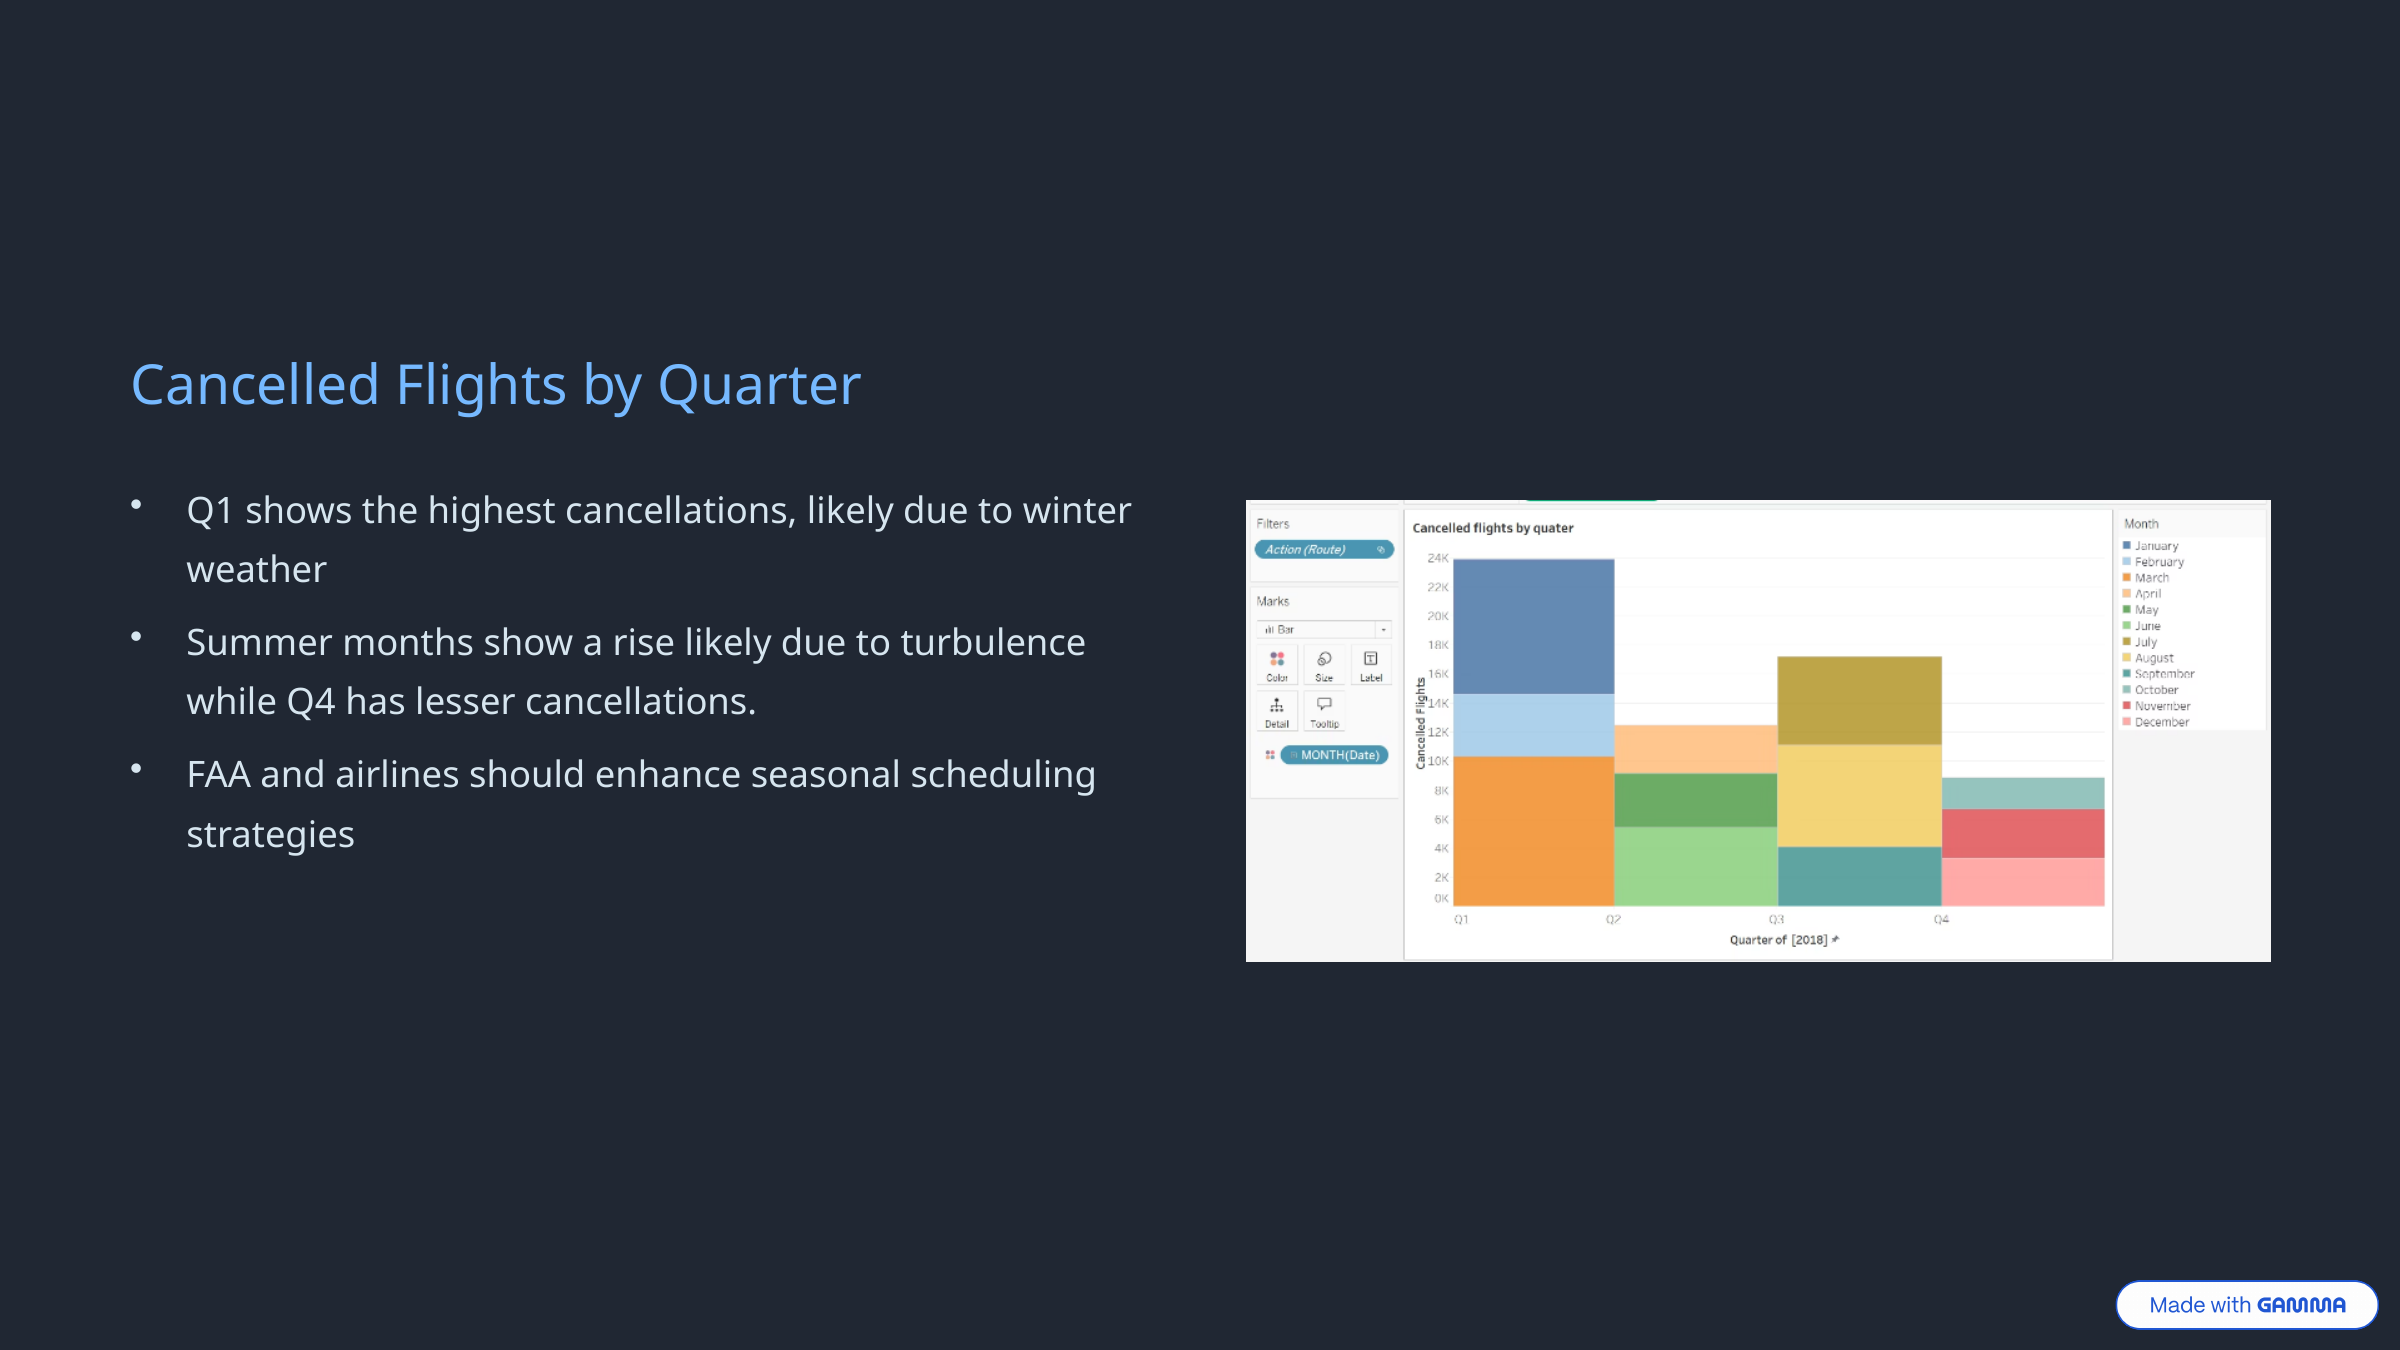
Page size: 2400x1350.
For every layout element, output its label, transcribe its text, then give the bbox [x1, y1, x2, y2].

text_box Cancelled Flights by Quarter [130, 346, 876, 417]
picture [1246, 500, 2271, 962]
text_box FAA and airlines should enhance seasonal scheduling strategies [130, 735, 1155, 855]
text_box Summer months show a rise likely due to turbulence while Q4 has lesser cancellations. [130, 603, 1155, 723]
picture [2106, 1271, 2389, 1339]
text_box Q1 shows the highest cancellations, likely due to winter weather [130, 471, 1155, 591]
